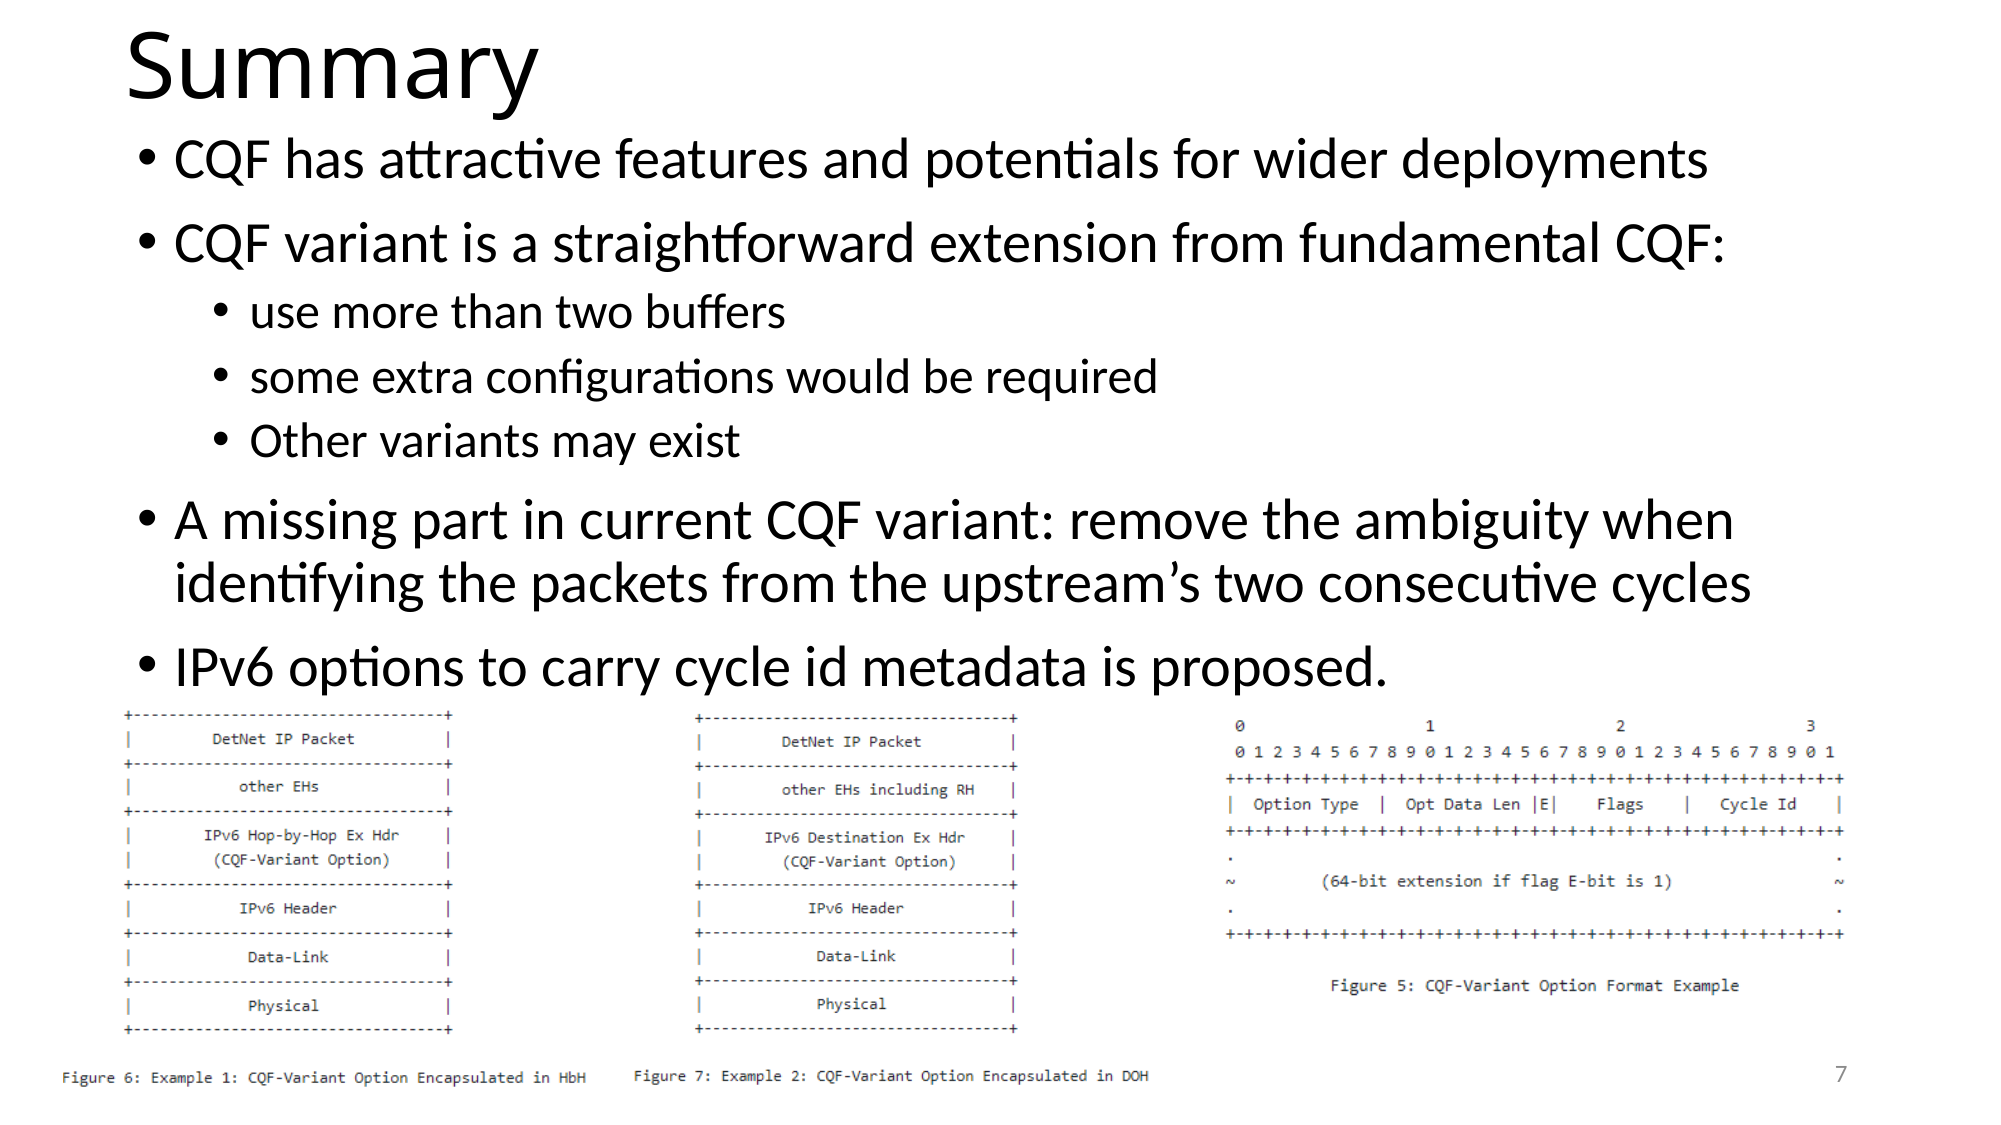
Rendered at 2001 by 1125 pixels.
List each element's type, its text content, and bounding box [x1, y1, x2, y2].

picture [611, 699, 1165, 1095]
list CQF has attractive features and potentials for wider deployments CQF variant is a straightforward extension from fundamental CQF: use more than two buffers some extra configurations would be required Other variants may exist A missing part in current CQF variant: remove the ambiguity when identifying the packets from the upstream’s two consecutive cycles IPv6 options to carry cycle id metadata is proposed. [122, 120, 1848, 940]
picture [1195, 704, 1864, 1005]
picture [63, 698, 595, 1092]
slide_number 7 [1412, 1042, 1863, 1103]
title Summary [109, 0, 1835, 178]
